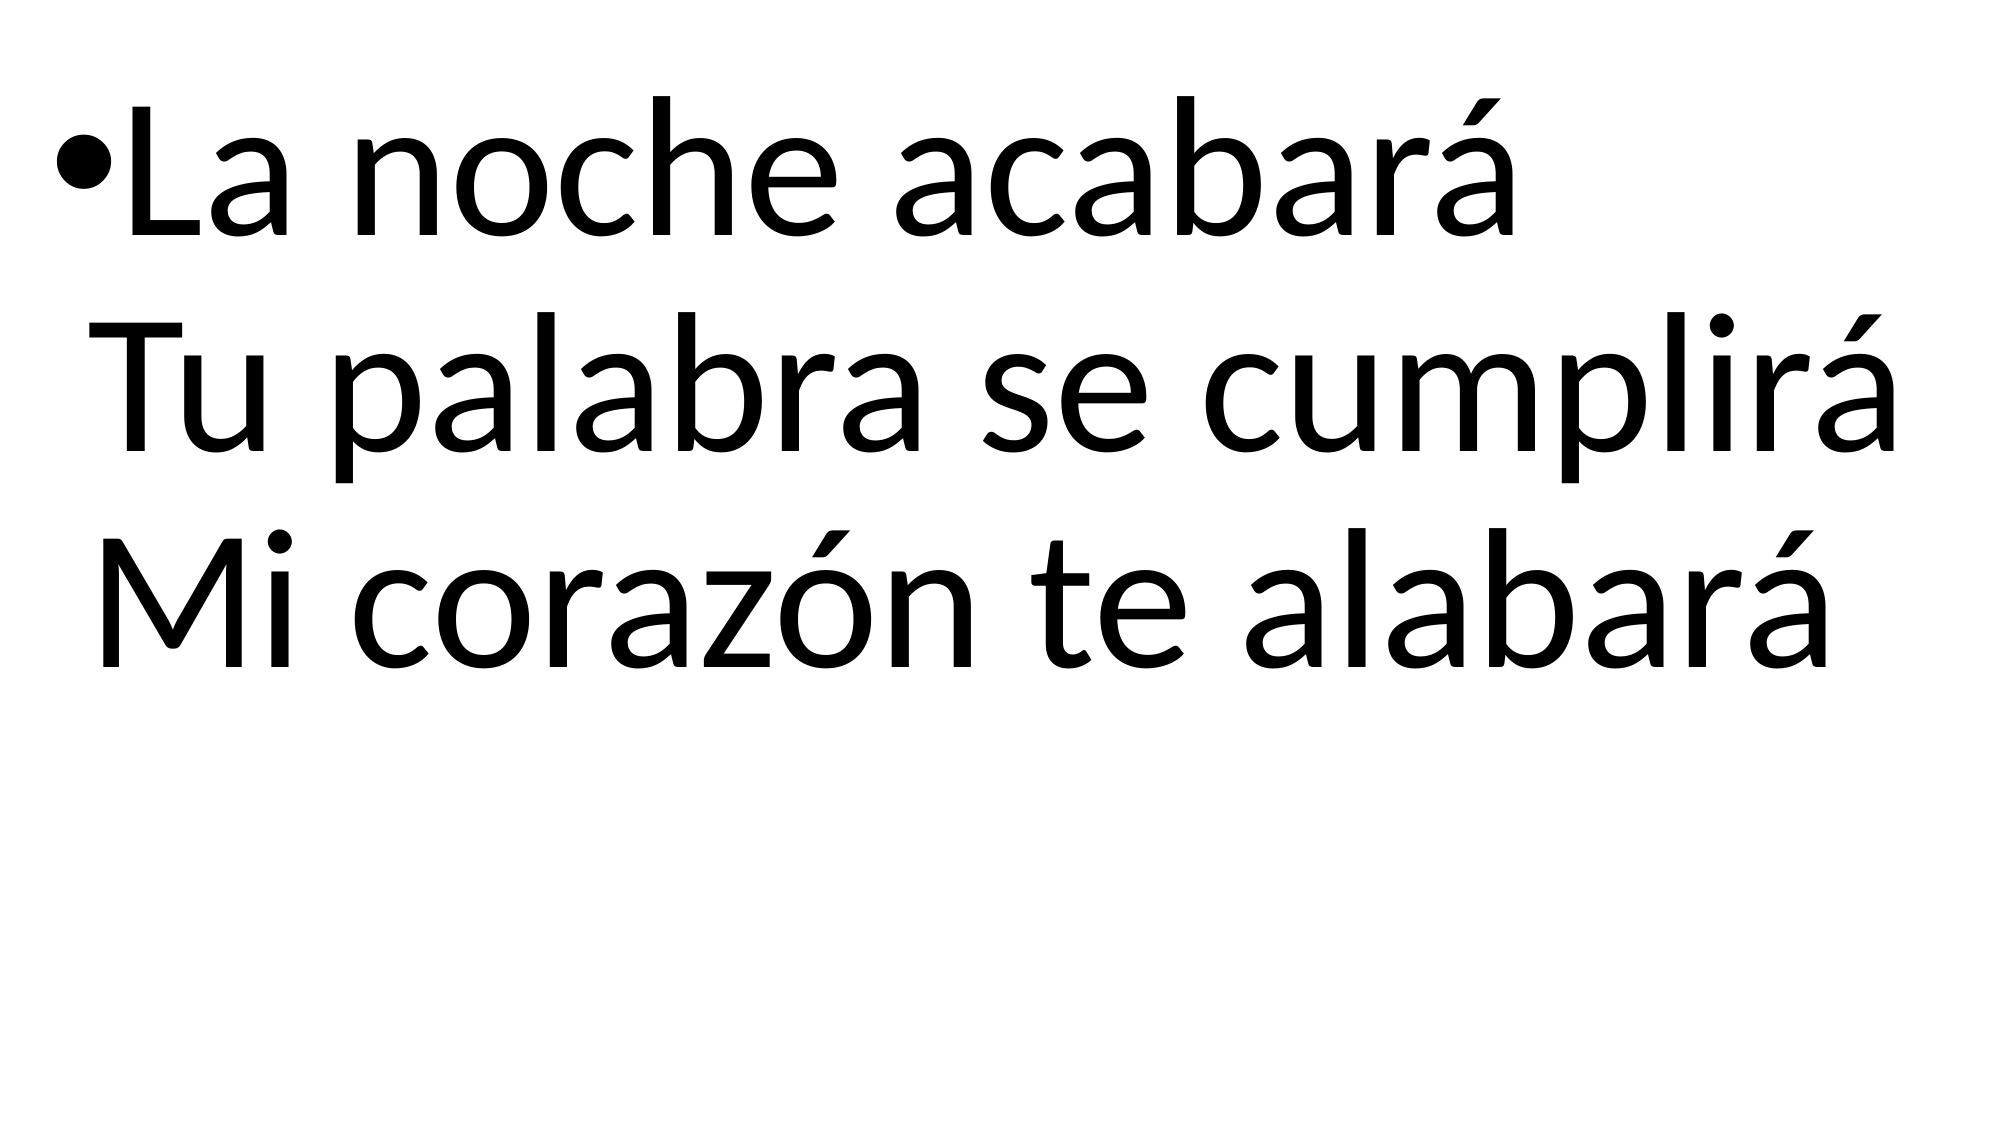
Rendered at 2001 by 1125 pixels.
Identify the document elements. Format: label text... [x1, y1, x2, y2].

list La noche acabará Tu palabra se cumplirá Mi corazón te alabará [34, 55, 1939, 1089]
